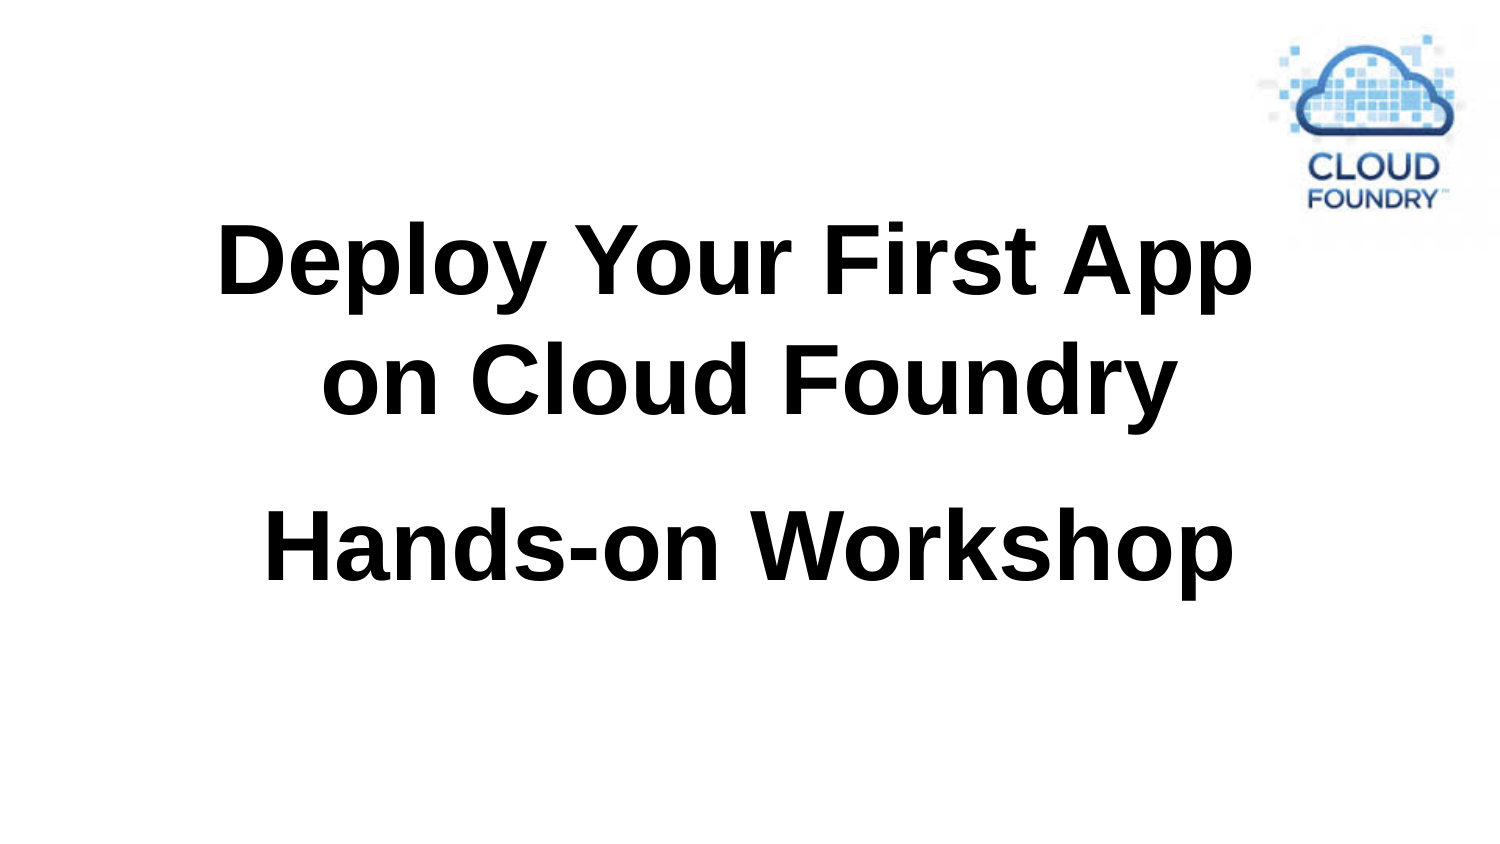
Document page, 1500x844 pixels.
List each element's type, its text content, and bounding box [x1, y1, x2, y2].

title Deploy Your First App on Cloud Foundry [112, 259, 1388, 450]
subtitle Hands-on Workshop [112, 465, 1388, 595]
picture [1249, 0, 1500, 251]
